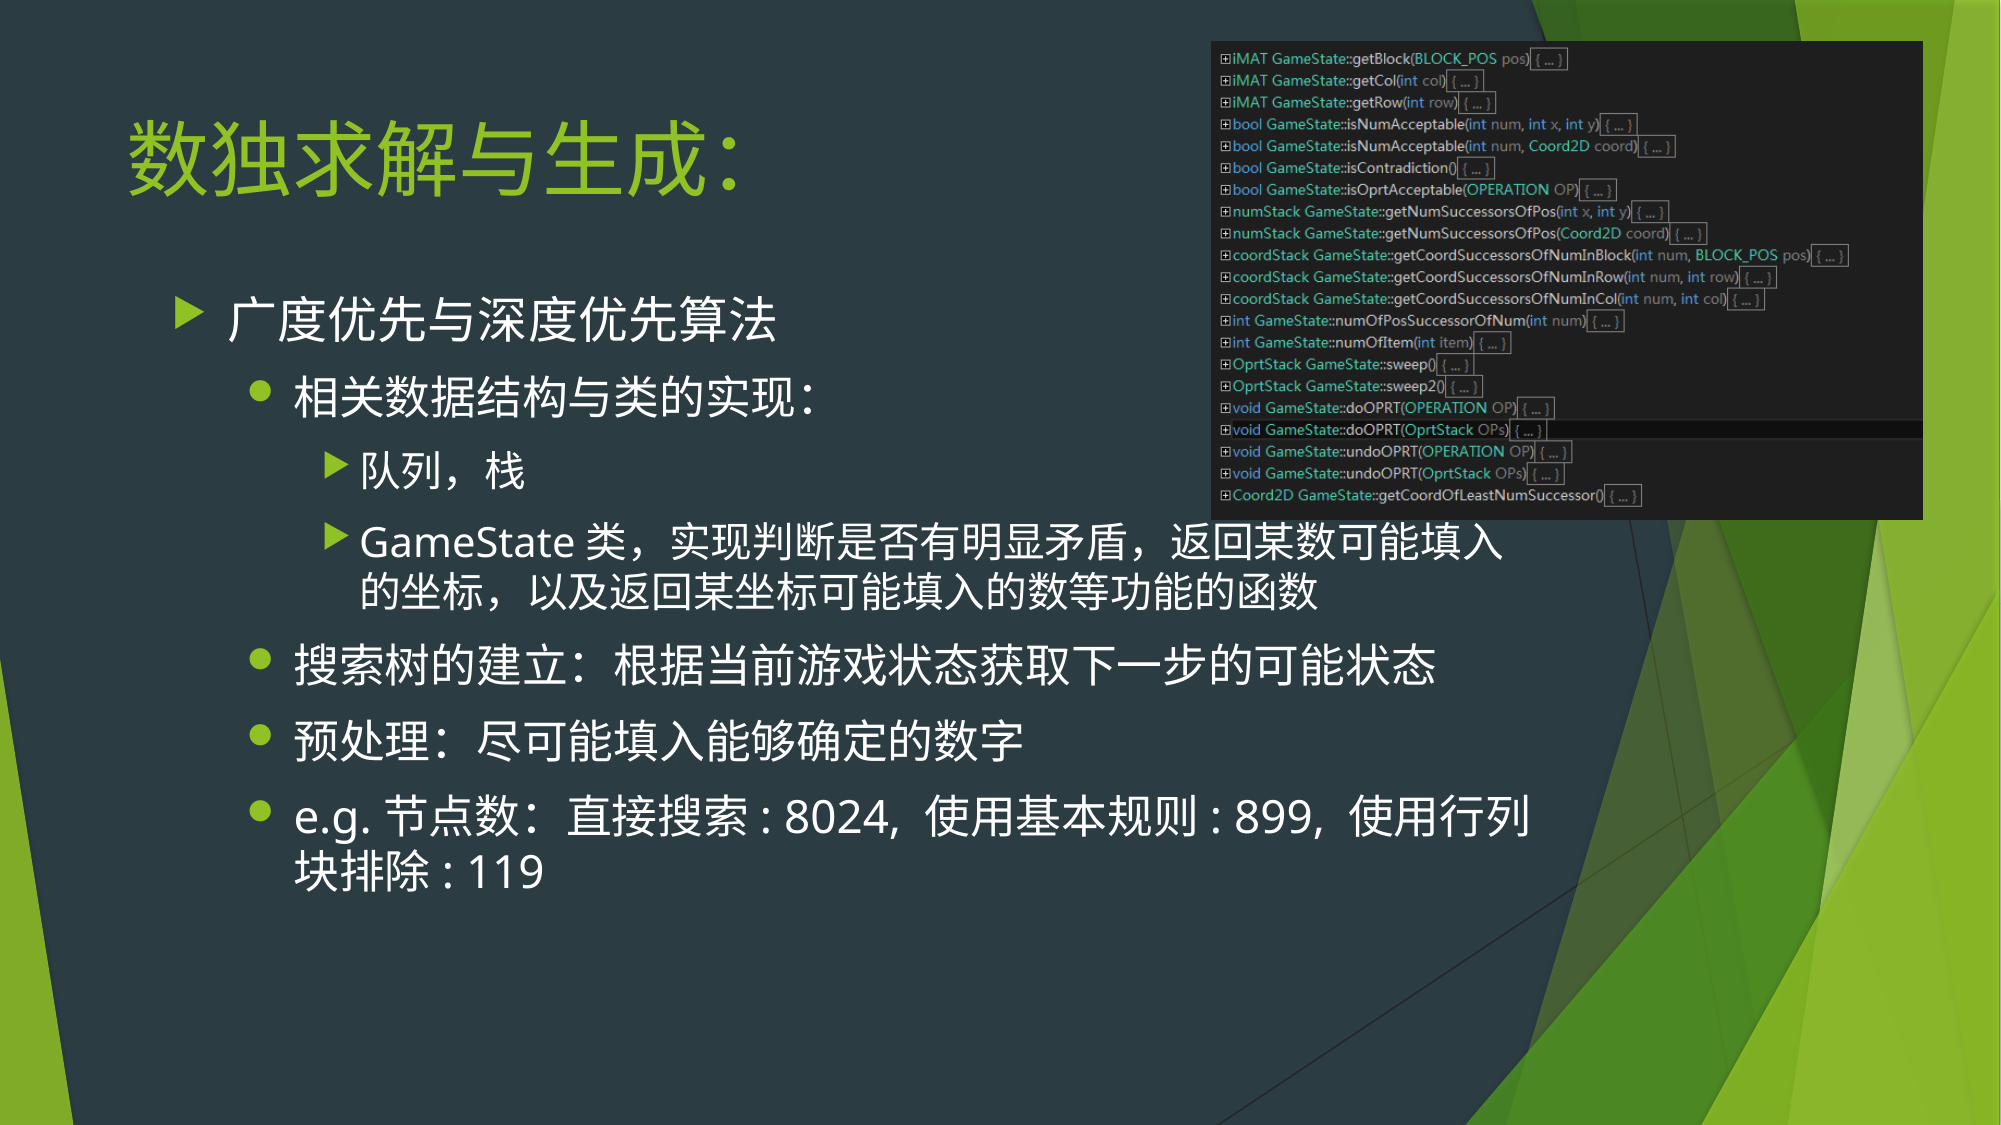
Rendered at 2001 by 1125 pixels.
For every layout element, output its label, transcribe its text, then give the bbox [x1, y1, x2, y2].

picture [1210, 41, 1924, 520]
text_box 广度优先与深度优先算法 相关数据结构与类的实现： 队列，栈 GameState类，实现判断是否有明显矛盾，返回某数可能填入的坐标，以及返回某坐标可能填入的数等功能的函数 搜索树的建立：根据当前游戏状态获取下一步的可能状态 预处理：尽可能填入能够确定的数字 e.g.节点数：直接搜索: 8024, 使用基本规则: 899, 使用行列块排除: 119 [156, 280, 1560, 959]
title 数独求解与生成： [111, 99, 1205, 244]
text_box [111, 244, 1673, 994]
